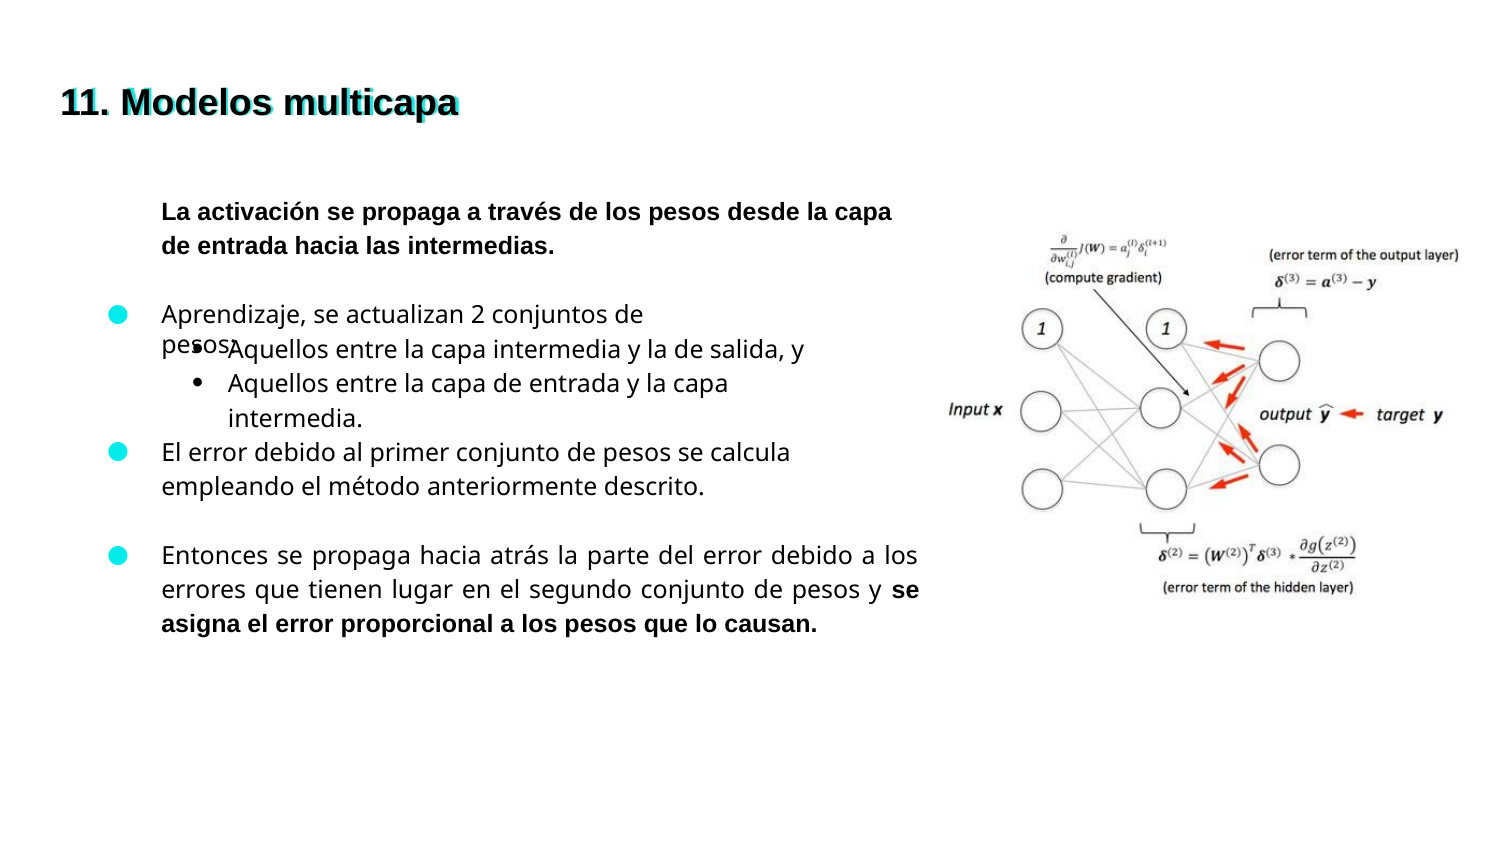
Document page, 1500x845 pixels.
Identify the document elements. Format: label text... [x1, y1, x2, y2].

text_box El error debido al primer conjunto de pesos se calcula empleando el método anteriormente descrito. [159, 430, 919, 501]
text_box ● [105, 431, 127, 464]
text_box ● [190, 337, 204, 354]
text_box ● [190, 371, 204, 388]
text_box ● [105, 293, 127, 326]
title 11. Modelos multicapa [57, 75, 960, 219]
picture [47, 80, 474, 133]
text_box Entonces se propaga hacia atrás la parte del error debido a los errores que tienen lugar en el segundo conjunto de pesos y se asigna el error proporcional a los pesos que lo causan. [159, 533, 921, 638]
text_box Aquellos entre la capa intermedia y la de salida, y Aquellos entre la capa de entrada y la capa intermedia. [225, 326, 833, 430]
text_box Aprendizaje, se actualizan 2 conjuntos de pesos: [159, 296, 697, 359]
text_box La activación se propaga a través de los pesos desde la capa de entrada hacia las intermedias. [159, 188, 919, 260]
picture [944, 230, 1460, 600]
text_box ● [105, 534, 127, 567]
